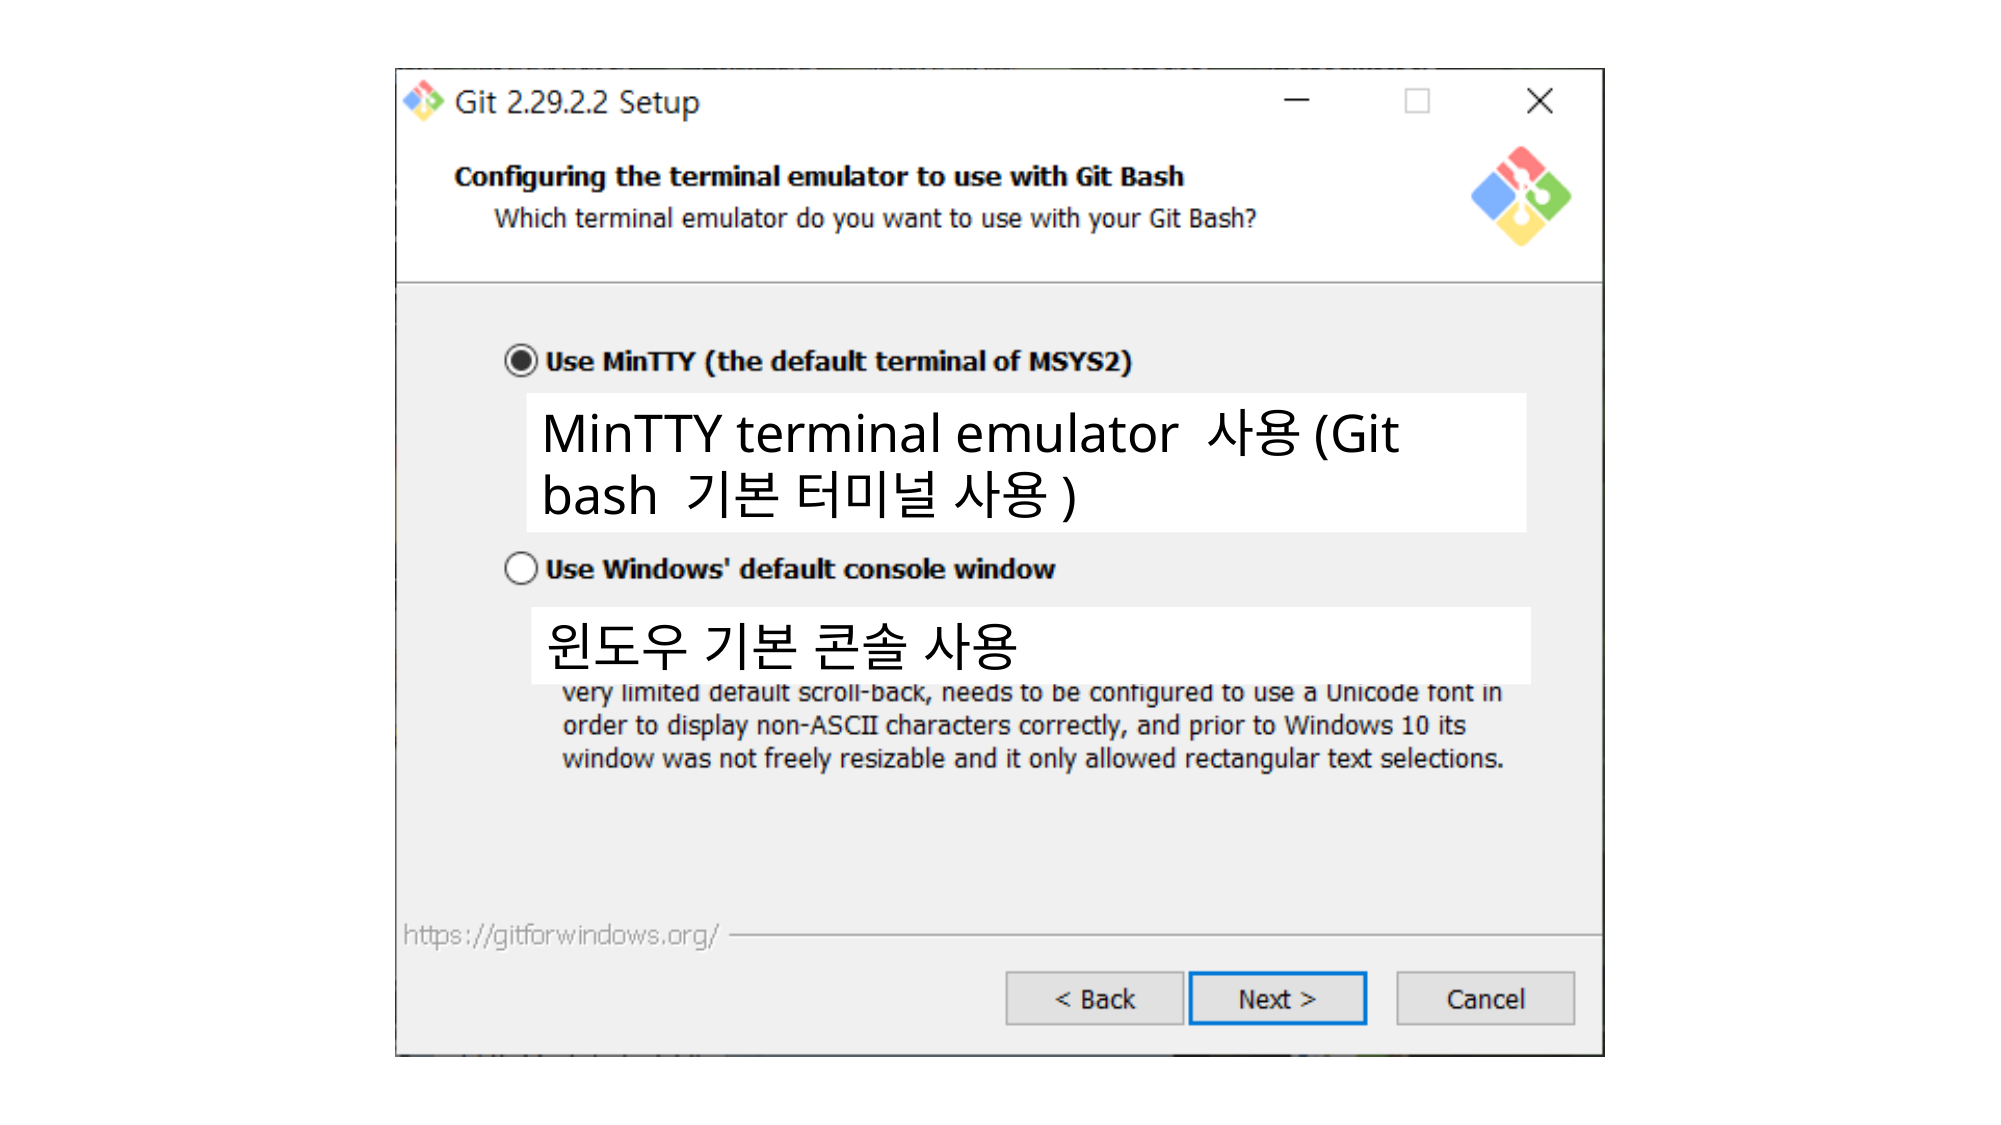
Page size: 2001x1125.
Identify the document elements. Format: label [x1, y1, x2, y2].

picture [395, 68, 1605, 1057]
